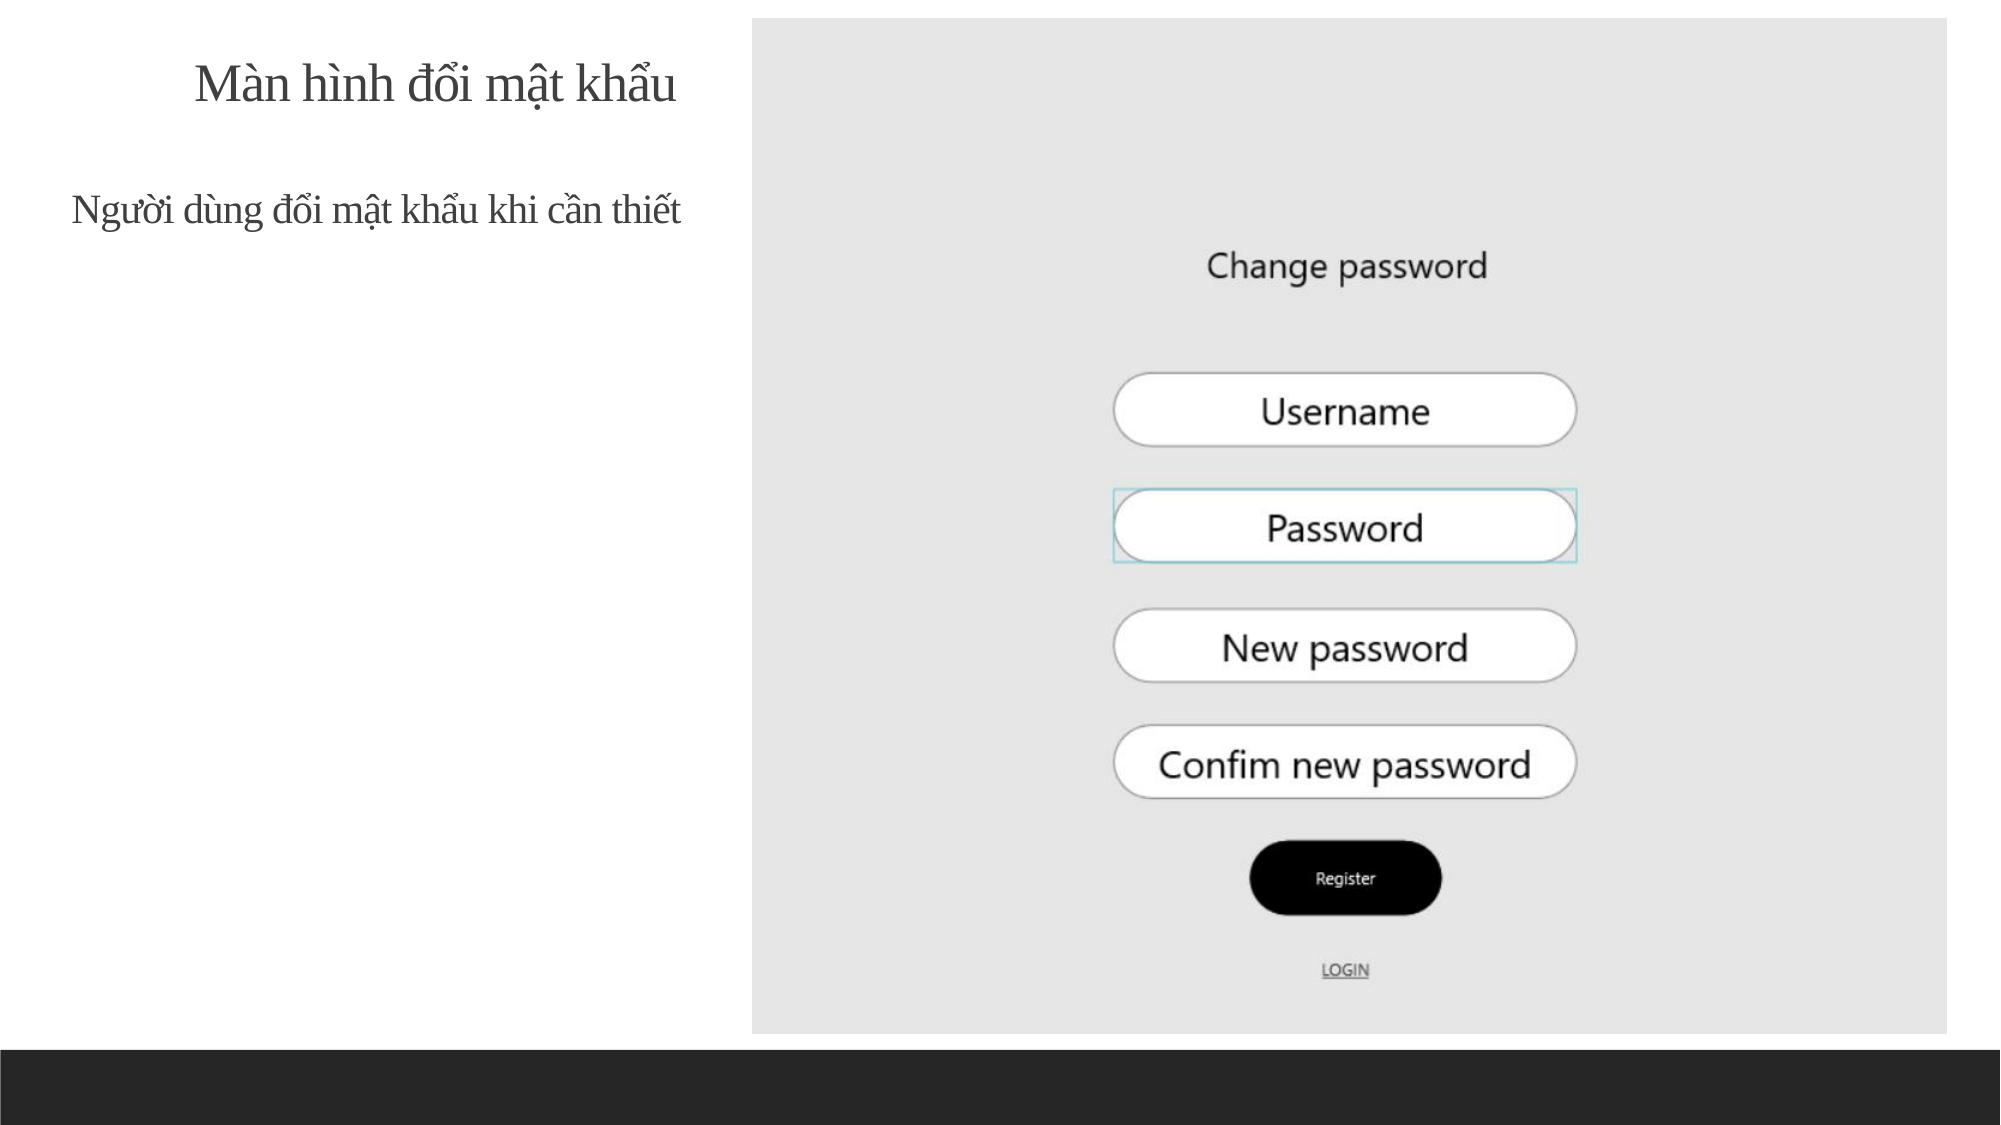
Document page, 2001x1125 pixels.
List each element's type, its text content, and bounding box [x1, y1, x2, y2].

text_box Màn hình đổi mật khẩu [180, 46, 728, 135]
picture [752, 17, 1947, 1035]
text_box Người dùng đổi mật khẩu khi cần thiết [56, 180, 750, 583]
